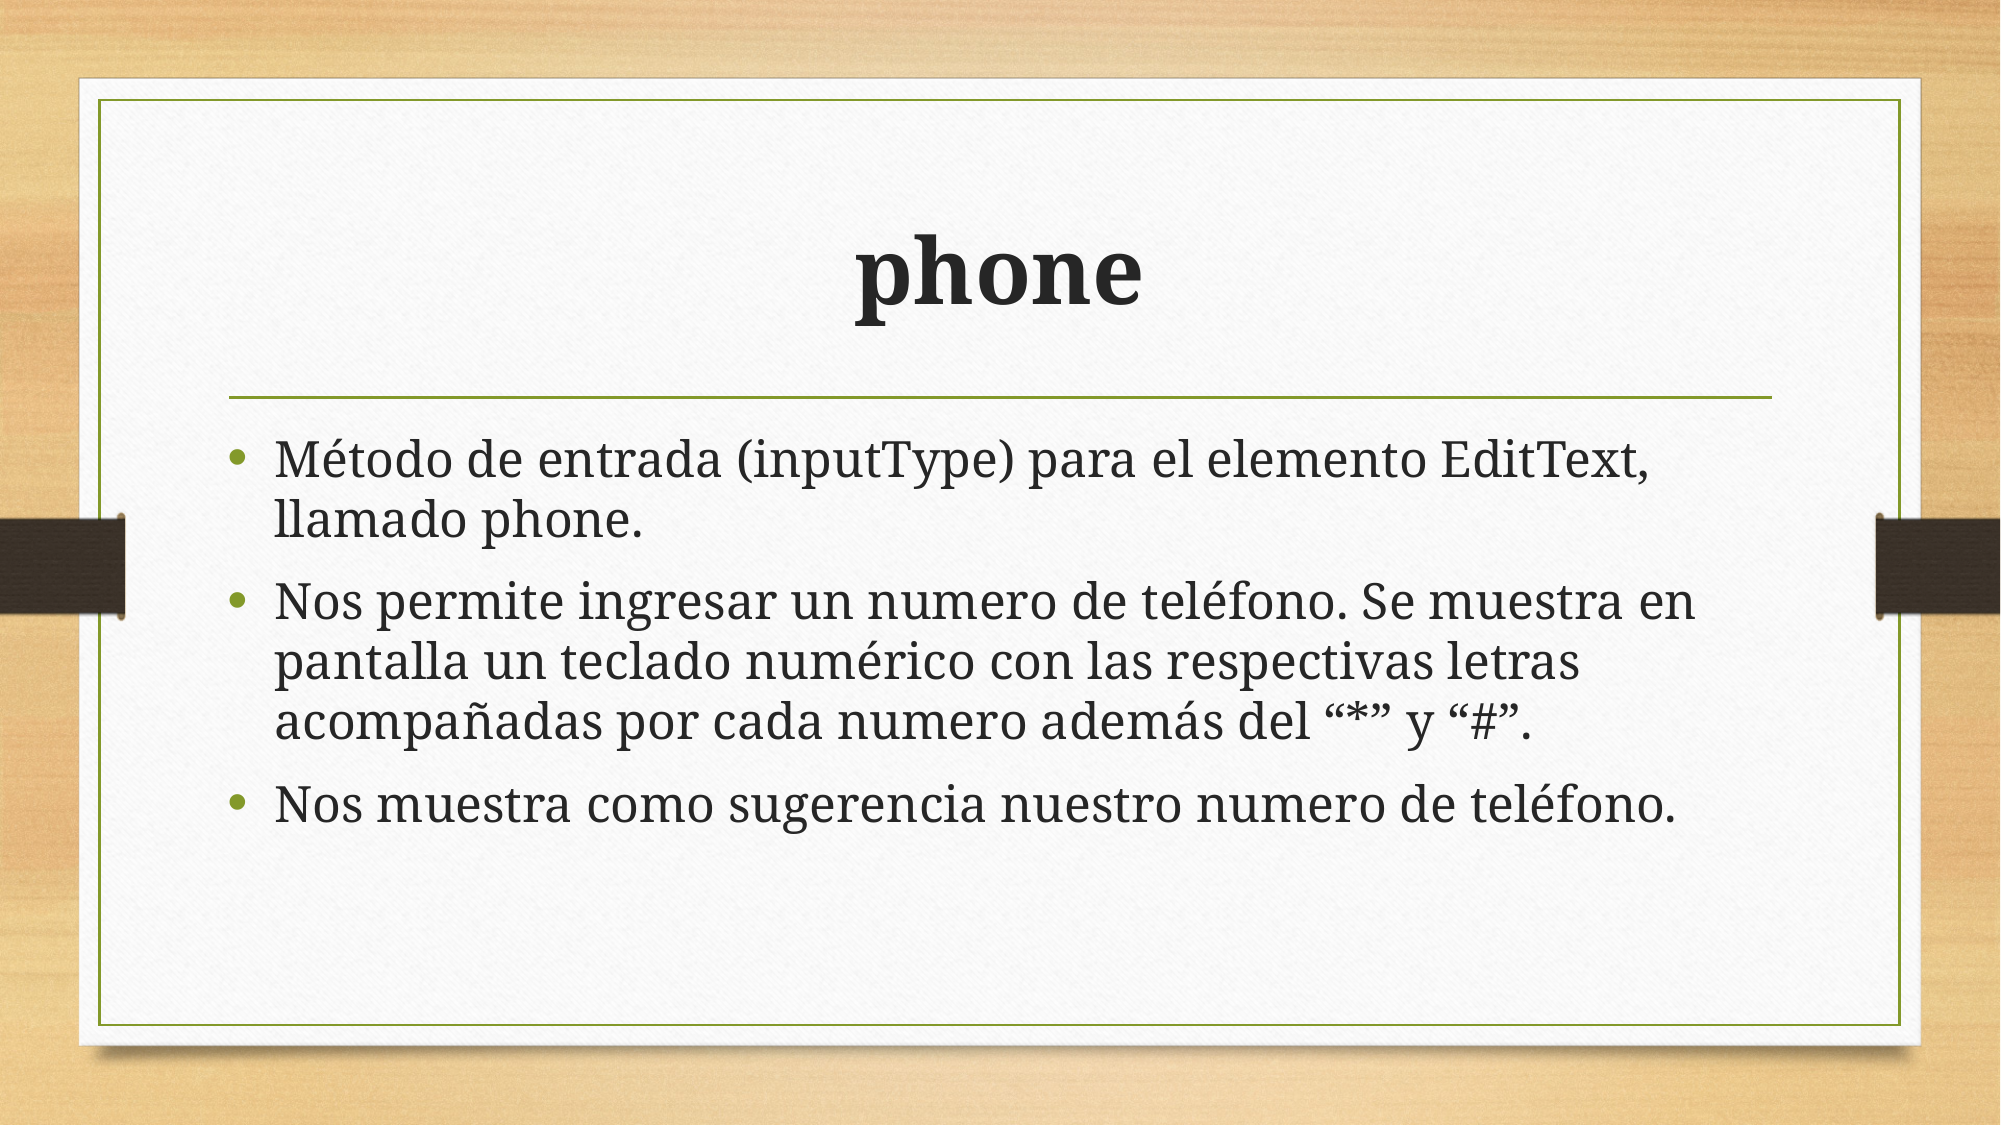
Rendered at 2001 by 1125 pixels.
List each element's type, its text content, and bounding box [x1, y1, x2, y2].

list Método de entrada (inputType) para el elemento EditText, llamado phone. Nos permite ingresar un numero de teléfono. Se muestra en pantalla un teclado numérico con las respectivas letras acompañadas por cada numero además del “*” y “#”. Nos muestra como sugerencia nuestro numero de teléfono. [212, 419, 1788, 964]
title phone [212, 161, 1788, 375]
picture [0, 0, 2001, 1125]
